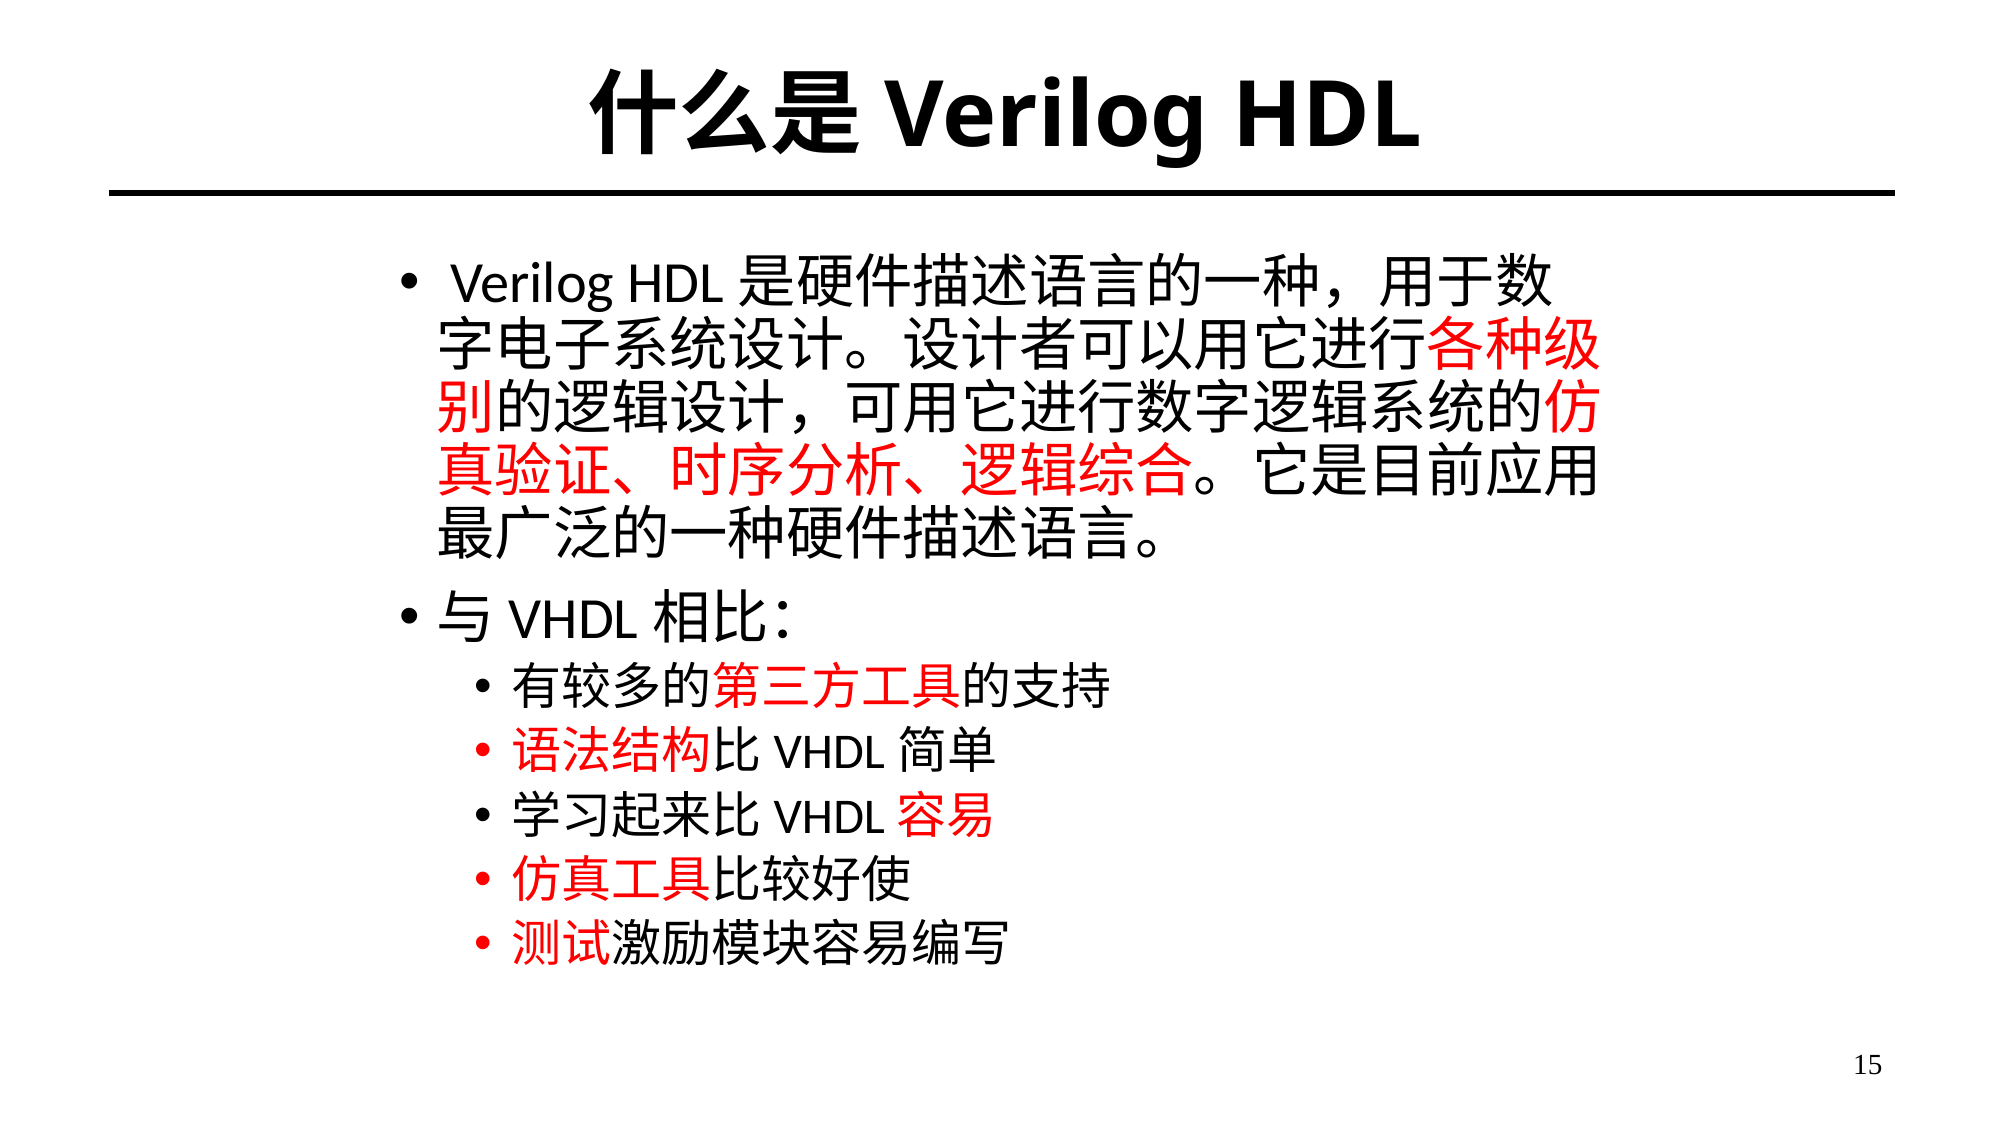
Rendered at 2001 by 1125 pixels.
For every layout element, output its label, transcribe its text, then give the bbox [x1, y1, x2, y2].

list Verilog HDL是硬件描述语言的一种，用于数字电子系统设计。设计者可以用它进行各种级别的逻辑设计，可用它进行数字逻辑系统的仿真验证、时序分析、逻辑综合。它是目前应用最广泛的一种硬件描述语言。 与VHDL相比： 有较多的第三方工具的支持 语法结构比VHDL简单 学习起来比VHDL容易 仿真工具比较好使 测试激励模块容易编写 [384, 244, 1627, 1023]
title 什么是Verilog HDL [112, 52, 1898, 181]
slide_number 15 [1330, 1025, 1898, 1100]
